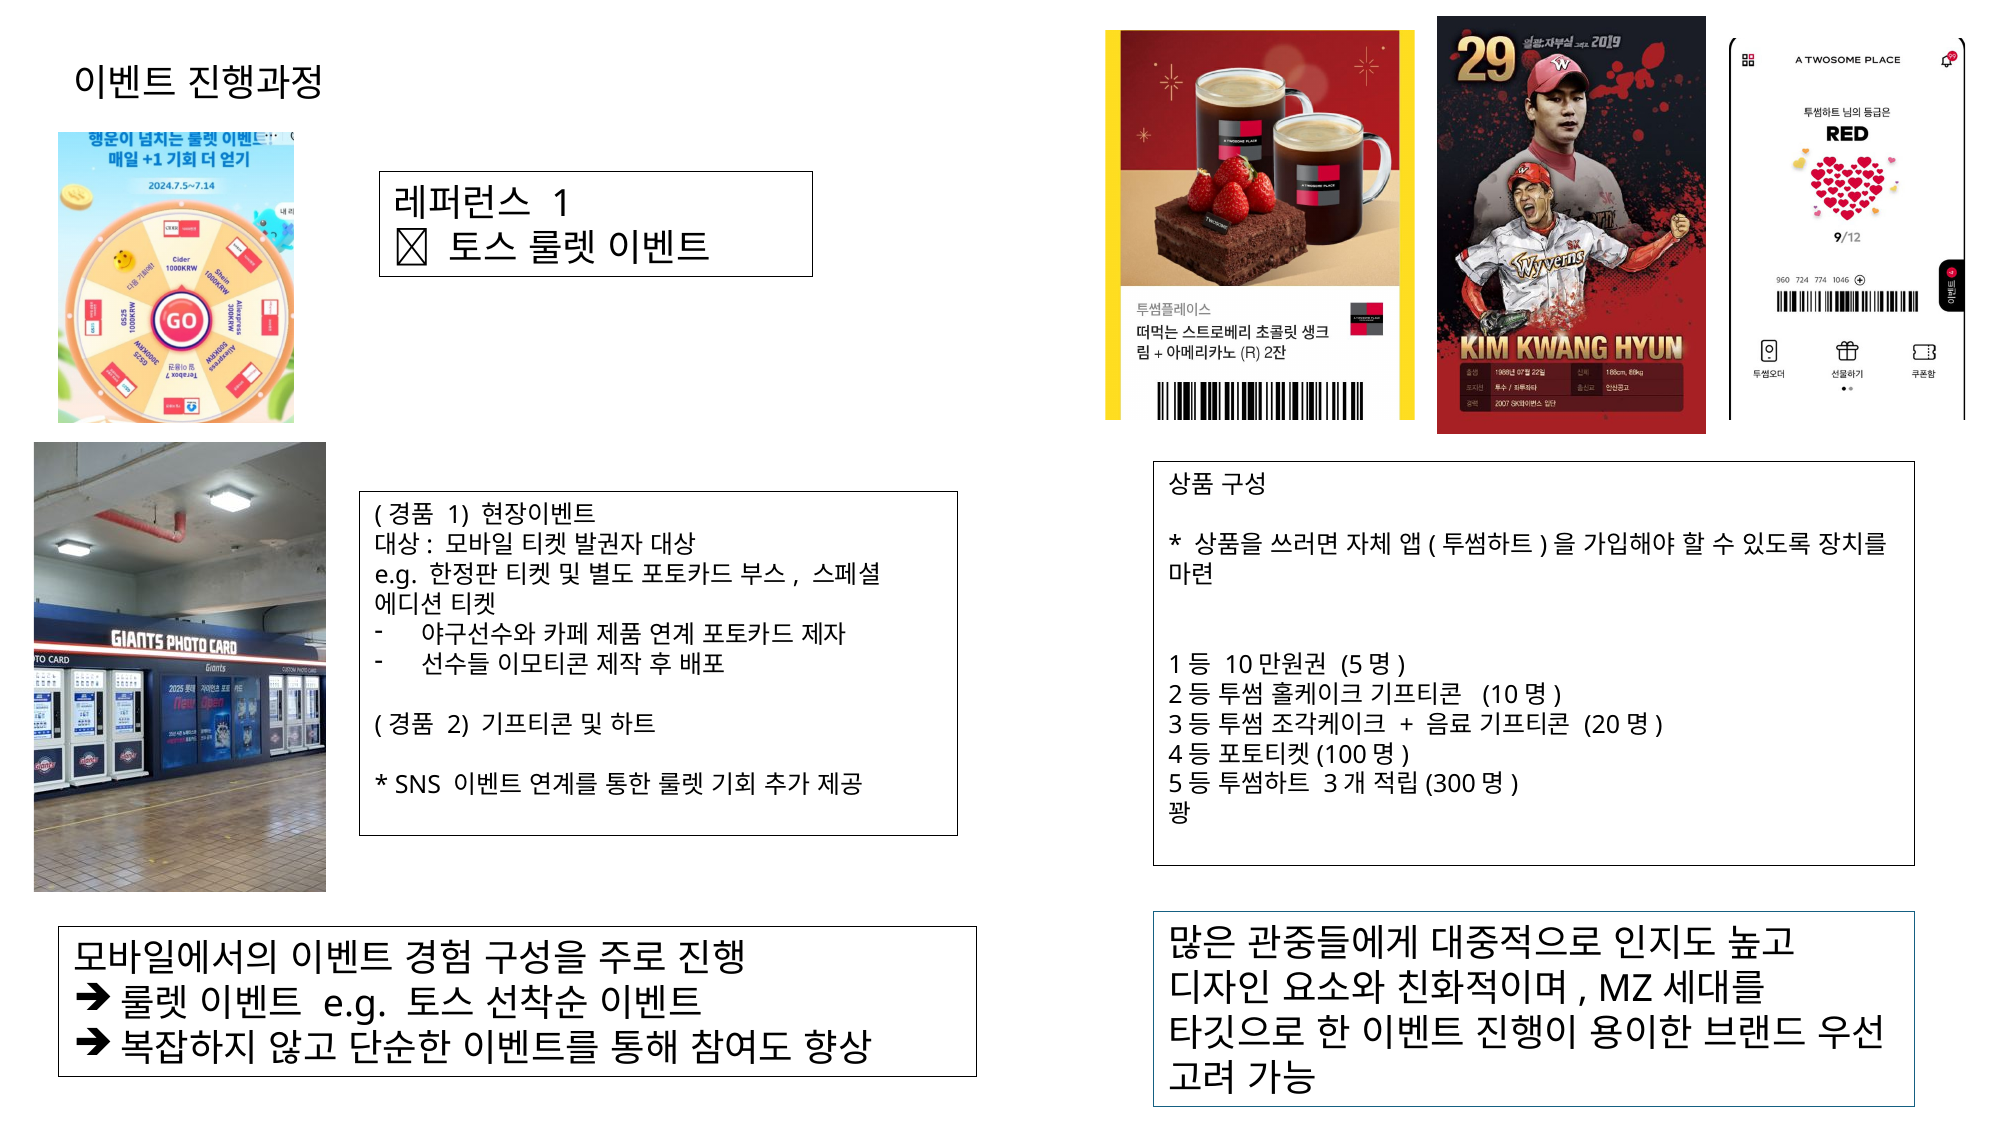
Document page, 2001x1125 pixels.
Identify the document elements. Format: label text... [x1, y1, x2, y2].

text_box 모바일에서의 이벤트 경험 구성을 주로 진행 룰렛 이벤트 e.g. 토스 선착순 이벤트 복잡하지 않고 단순한 이벤트를 통해 참여도 향상 [58, 926, 977, 1077]
text_box 레퍼런스 1  토스 룰렛 이벤트 [379, 171, 813, 277]
text_box (경품 1) 현장이벤트 대상: 모바일 티켓 발권자 대상 e.g. 한정판 티켓 및 별도 포토카드 부스, 스페셜 에디션 티켓 야구선수와 카페 제품 연계 포토카드 제자 선수들 이모티콘 제작 후 배포 (경품 2) 기프티콘 및 하트 * SNS 이벤트 연계를 통한 룰렛 기회 추가 제공 [359, 491, 958, 836]
picture [1437, 15, 1707, 434]
picture [33, 441, 327, 893]
text_box 상품 구성 * 상품을 쓰러면 자체 앱(투썸하트)을 가입해야 할 수 있도록 장치를 마련 1등 10만원권 (5명) 2등 투썸 홀케이크 기프티콘 (10명) 3등 투썸 조각케이크 + 음료 기프티콘 (20명) 4등 포토티켓(100명) 5등 투썸하트 3개 적립(300명) 꽝 [1153, 461, 1915, 866]
picture [1104, 29, 1416, 420]
text_box 이벤트 진행과정 [58, 51, 586, 112]
picture [1728, 38, 1966, 420]
picture [58, 131, 295, 423]
text_box 많은 관중들에게 대중적으로 인지도 높고 디자인 요소와 친화적이며, MZ세대를 타깃으로 한 이벤트 진행이 용이한 브랜드 우선 고려 가능 [1153, 911, 1915, 1107]
